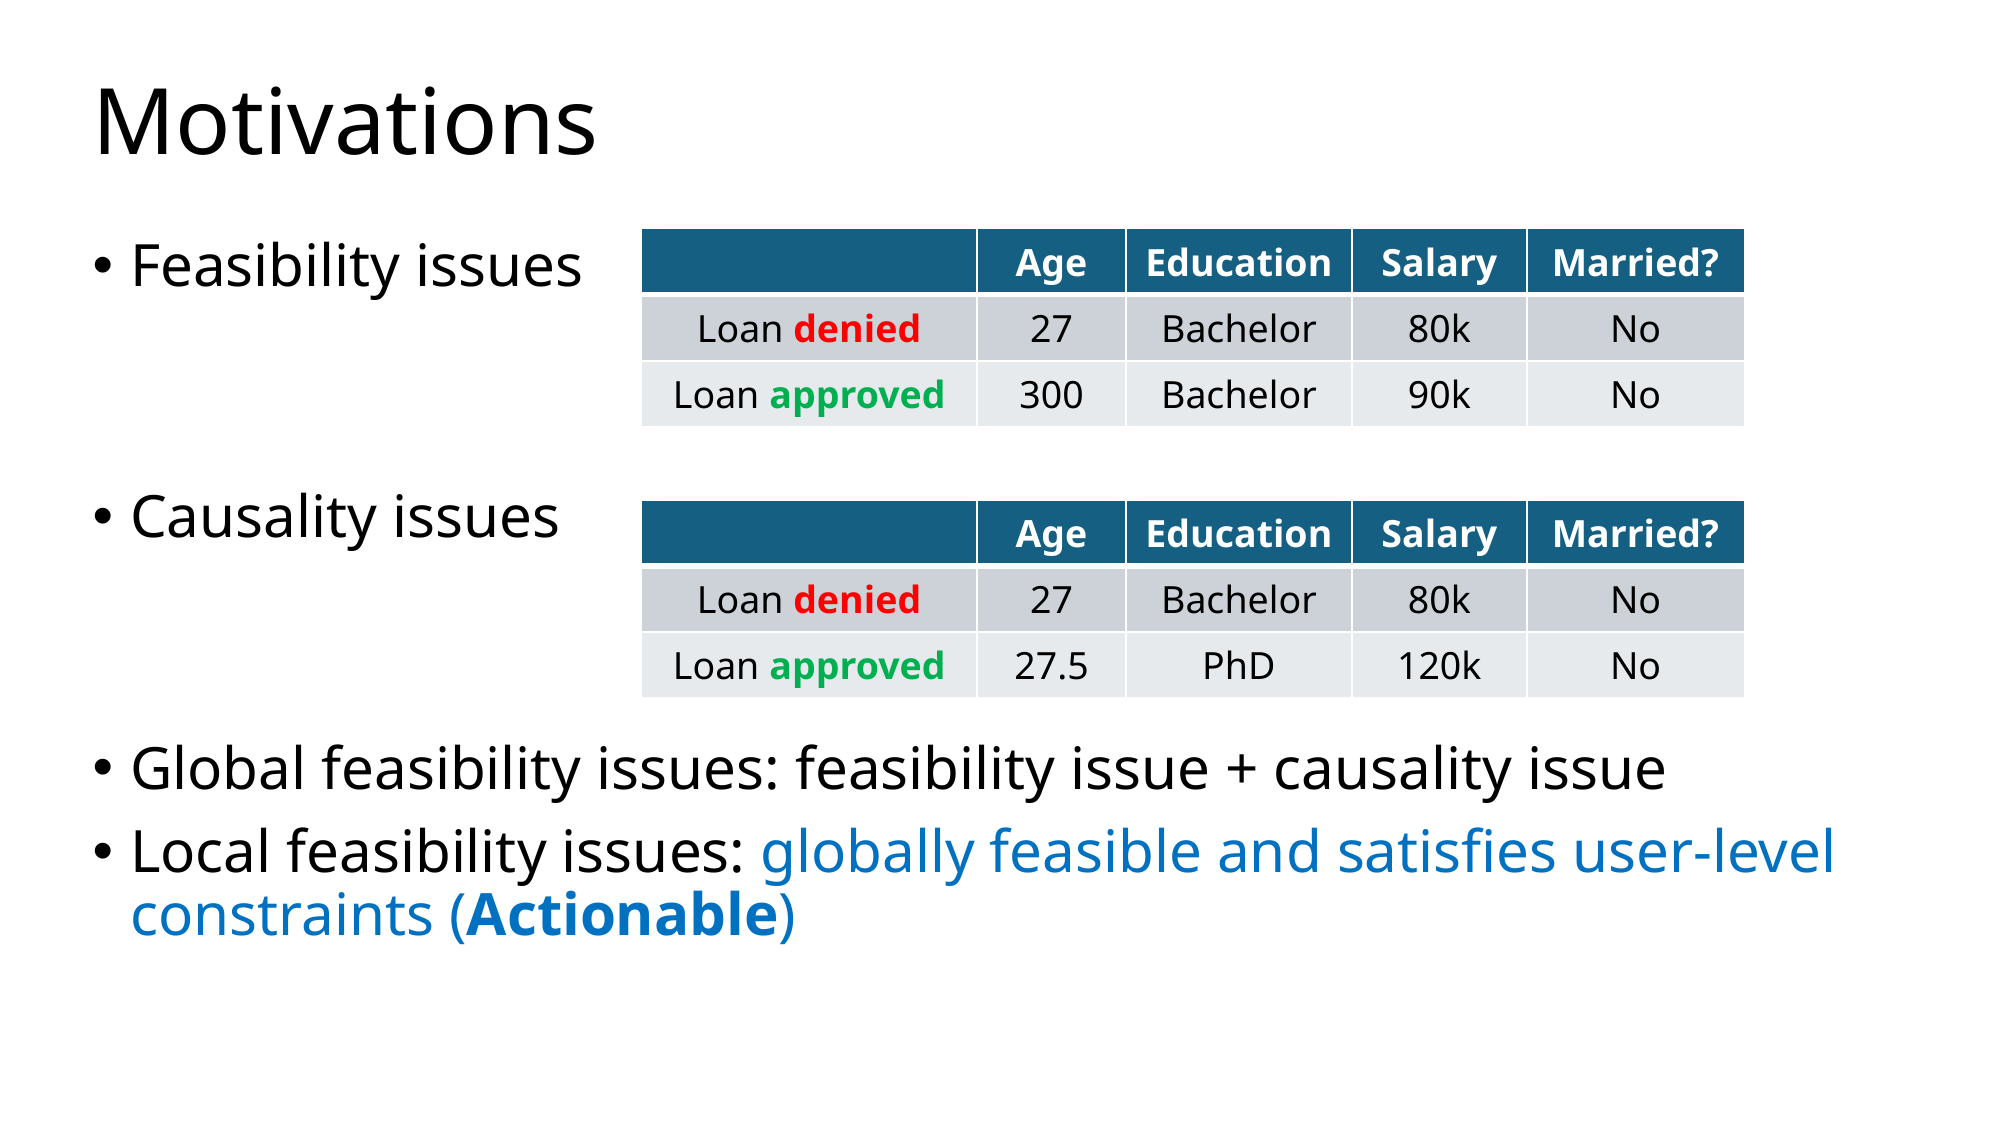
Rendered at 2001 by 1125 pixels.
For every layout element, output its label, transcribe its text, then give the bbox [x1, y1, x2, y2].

table_header Age [978, 229, 1125, 292]
table_header [642, 229, 976, 292]
table_cell No [1528, 633, 1744, 697]
table_header [642, 501, 976, 563]
list Feasibility issues Causality issues Global feasibility issues: feasibility issue + causality issue Local feasibility issues: ﻿globally feasible and satisfies user-level constraints (Actionable) [77, 228, 1923, 1066]
table_cell 80k [1353, 569, 1526, 631]
table_cell Bachelor [1127, 297, 1351, 360]
table_cell 80k [1353, 297, 1526, 360]
table_header Age [978, 501, 1125, 563]
table_header Salary [1353, 501, 1526, 563]
table_cell No [1528, 362, 1744, 426]
table_cell Loan denied [642, 297, 976, 360]
table_cell 120k [1353, 633, 1526, 697]
table_cell No [1528, 569, 1744, 631]
table_header Married? [1528, 229, 1744, 292]
table_cell Loan approved [642, 633, 976, 697]
table_cell PhD [1127, 633, 1351, 697]
table_header Married? [1528, 501, 1744, 563]
table_header Salary [1353, 229, 1526, 292]
table_cell No [1528, 297, 1744, 360]
table_cell 27 [978, 569, 1125, 631]
table_cell 27.5 [978, 633, 1125, 697]
table_cell Bachelor [1127, 362, 1351, 426]
table_cell Loan approved [642, 362, 976, 426]
title Motivations [77, 59, 1923, 190]
table_header Education [1127, 501, 1351, 563]
table_header Education [1127, 229, 1351, 292]
table_cell 90k [1353, 362, 1526, 426]
table_cell 27 [978, 297, 1125, 360]
table_cell Bachelor [1127, 569, 1351, 631]
table_cell Loan denied [642, 569, 976, 631]
table_cell 300 [978, 362, 1125, 426]
